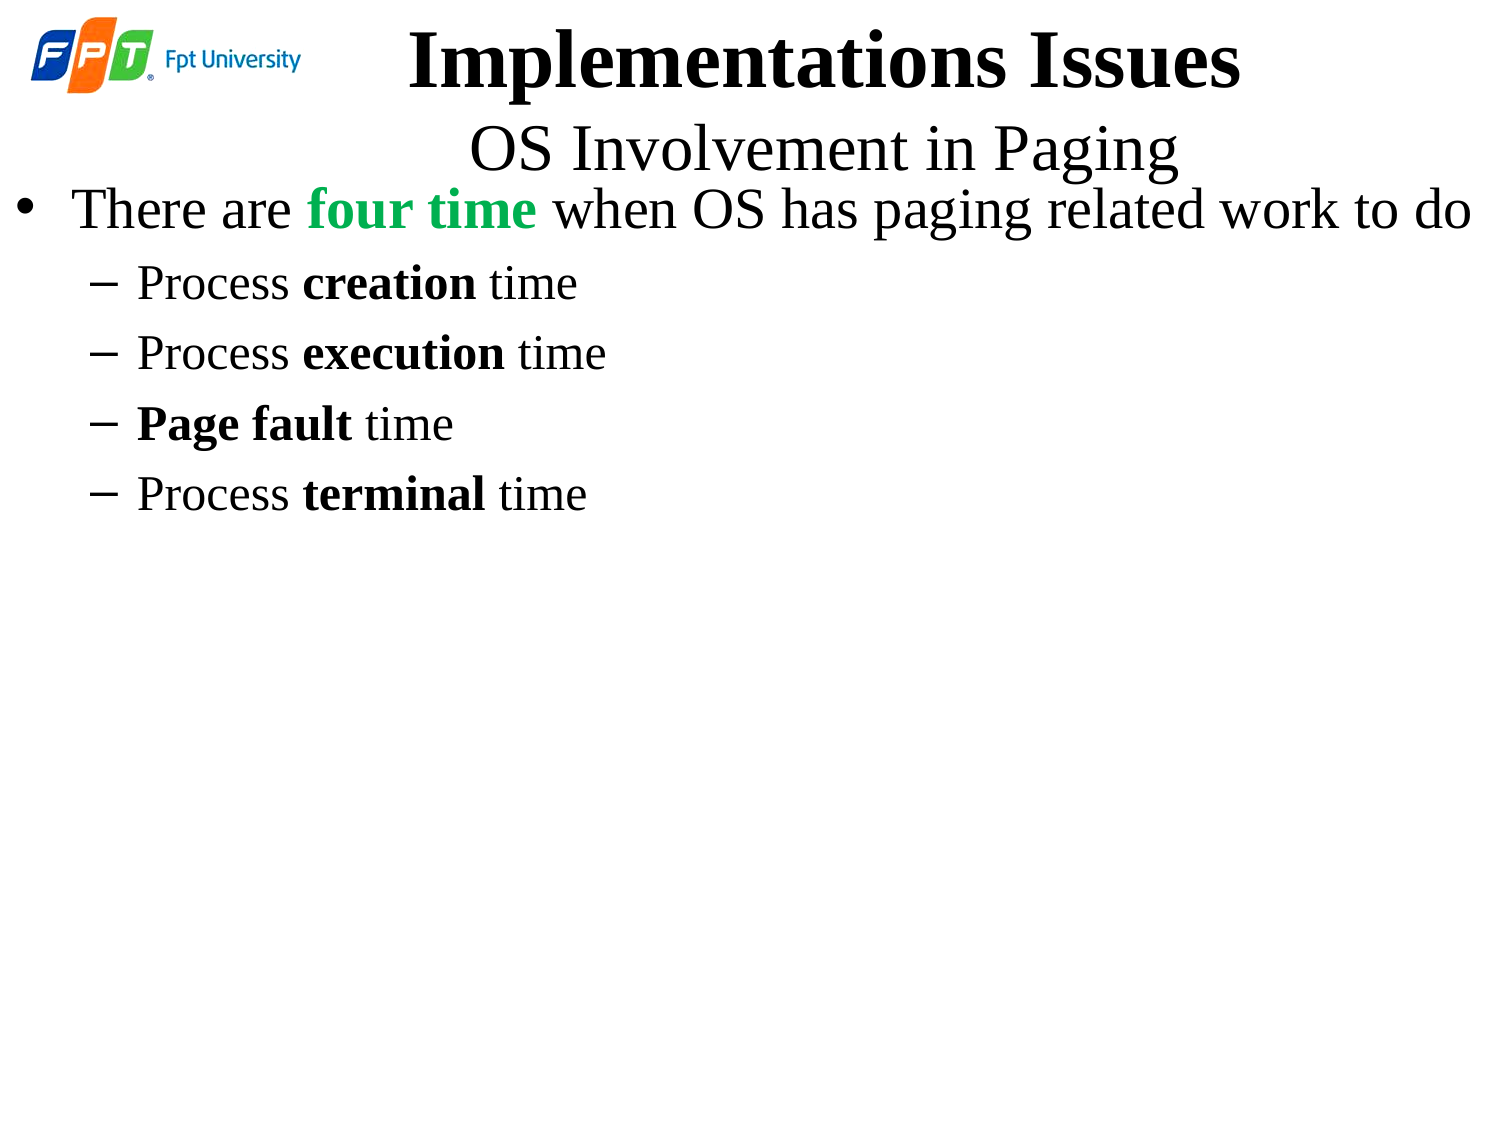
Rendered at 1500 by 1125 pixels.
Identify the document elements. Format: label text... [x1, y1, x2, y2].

picture [0, 0, 150, 122]
list There are four time when OS has paging related work to do Process creation time Process execution time Page fault time Process terminal time [0, 162, 1500, 1125]
title Implementations Issues OS Involvement in Paging [150, 0, 1500, 162]
